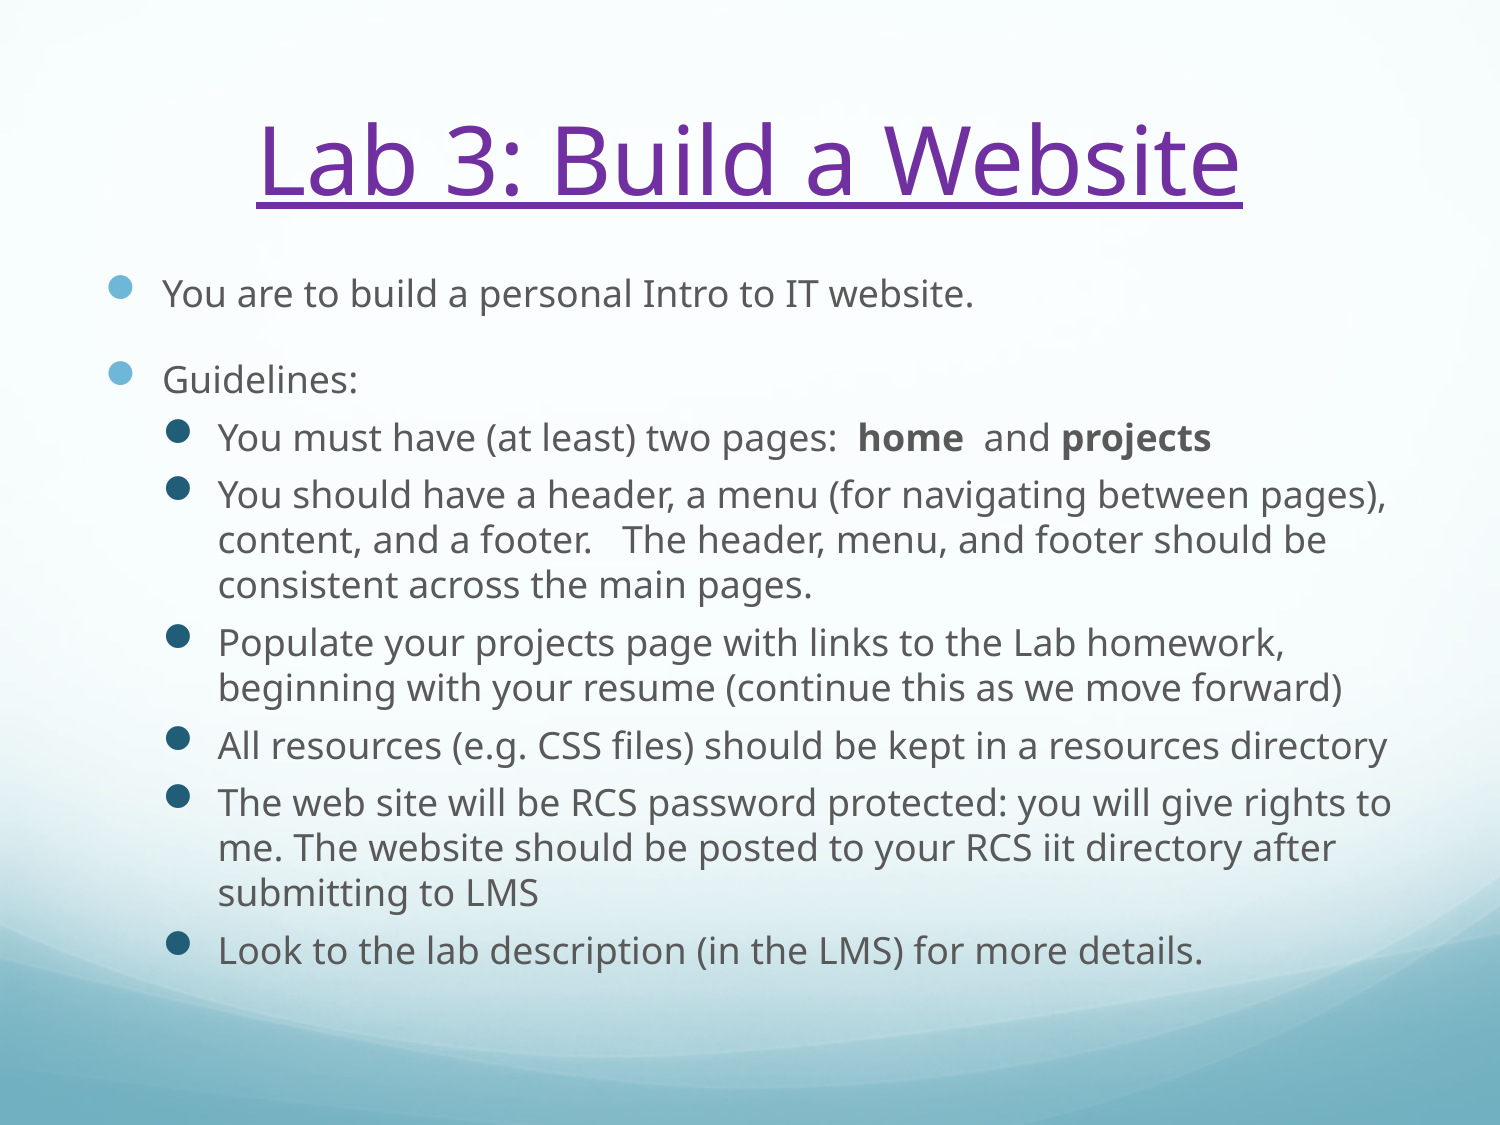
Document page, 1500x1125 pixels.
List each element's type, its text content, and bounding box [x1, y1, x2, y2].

title Lab 3: Build a Website [89, 17, 1410, 238]
list You are to build a personal Intro to IT website. Guidelines: You must have (at least) two pages: home and projects You should have a header, a menu (for navigating between pages), content, and a footer. The header, menu, and footer should be consistent across the main pages. Populate your projects page with links to the Lab homework, beginning with your resume (continue this as we move forward) All resources (e.g. CSS files) should be kept in a resources directory The web site will be RCS password protected: you will give rights to me. The website should be posted to your RCS iit directory after submitting to LMS Look to the lab description (in the LMS) for more details. [89, 262, 1410, 976]
